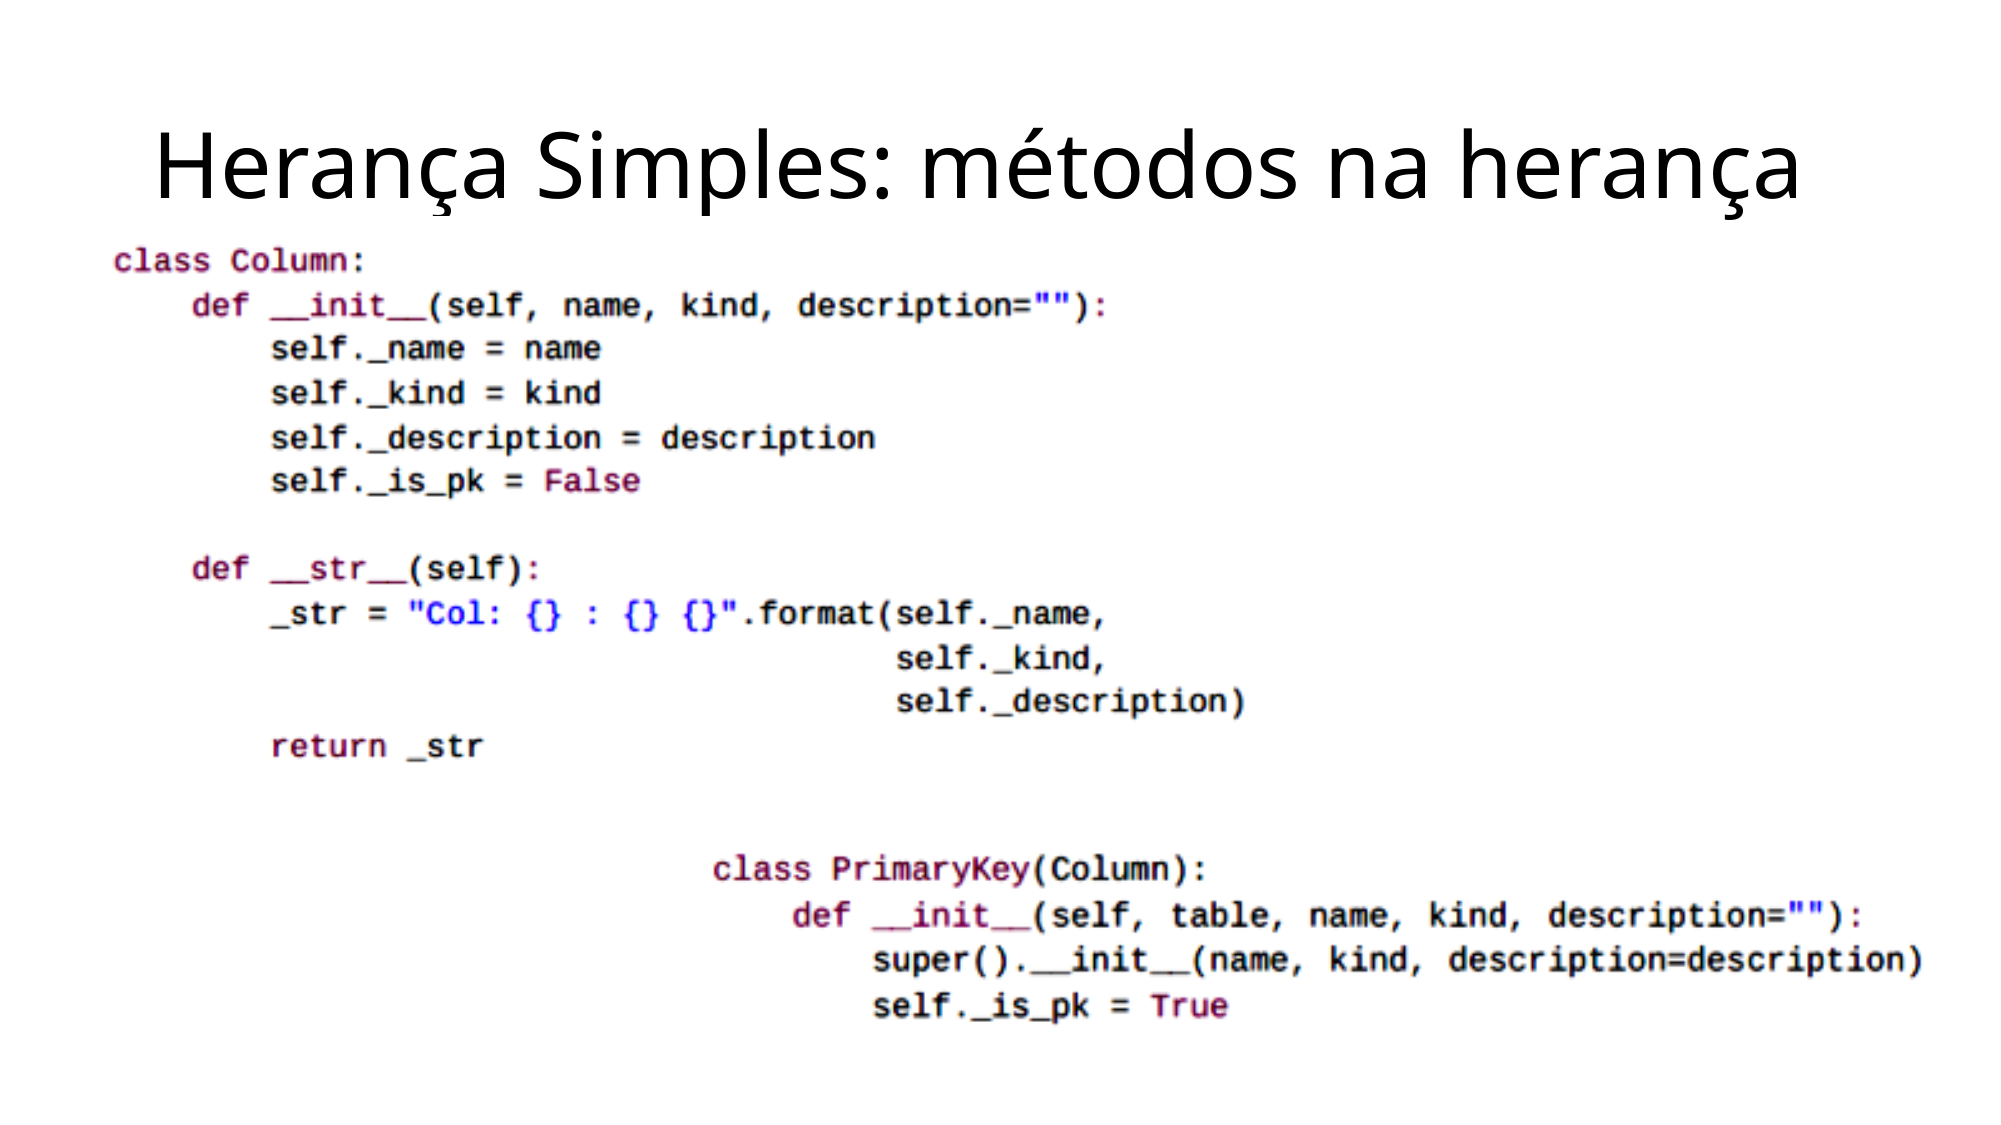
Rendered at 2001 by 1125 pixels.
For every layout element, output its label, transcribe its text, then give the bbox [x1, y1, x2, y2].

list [109, 216, 1247, 785]
title Herança Simples: métodos na herança [137, 59, 1863, 278]
picture [697, 847, 1929, 1035]
